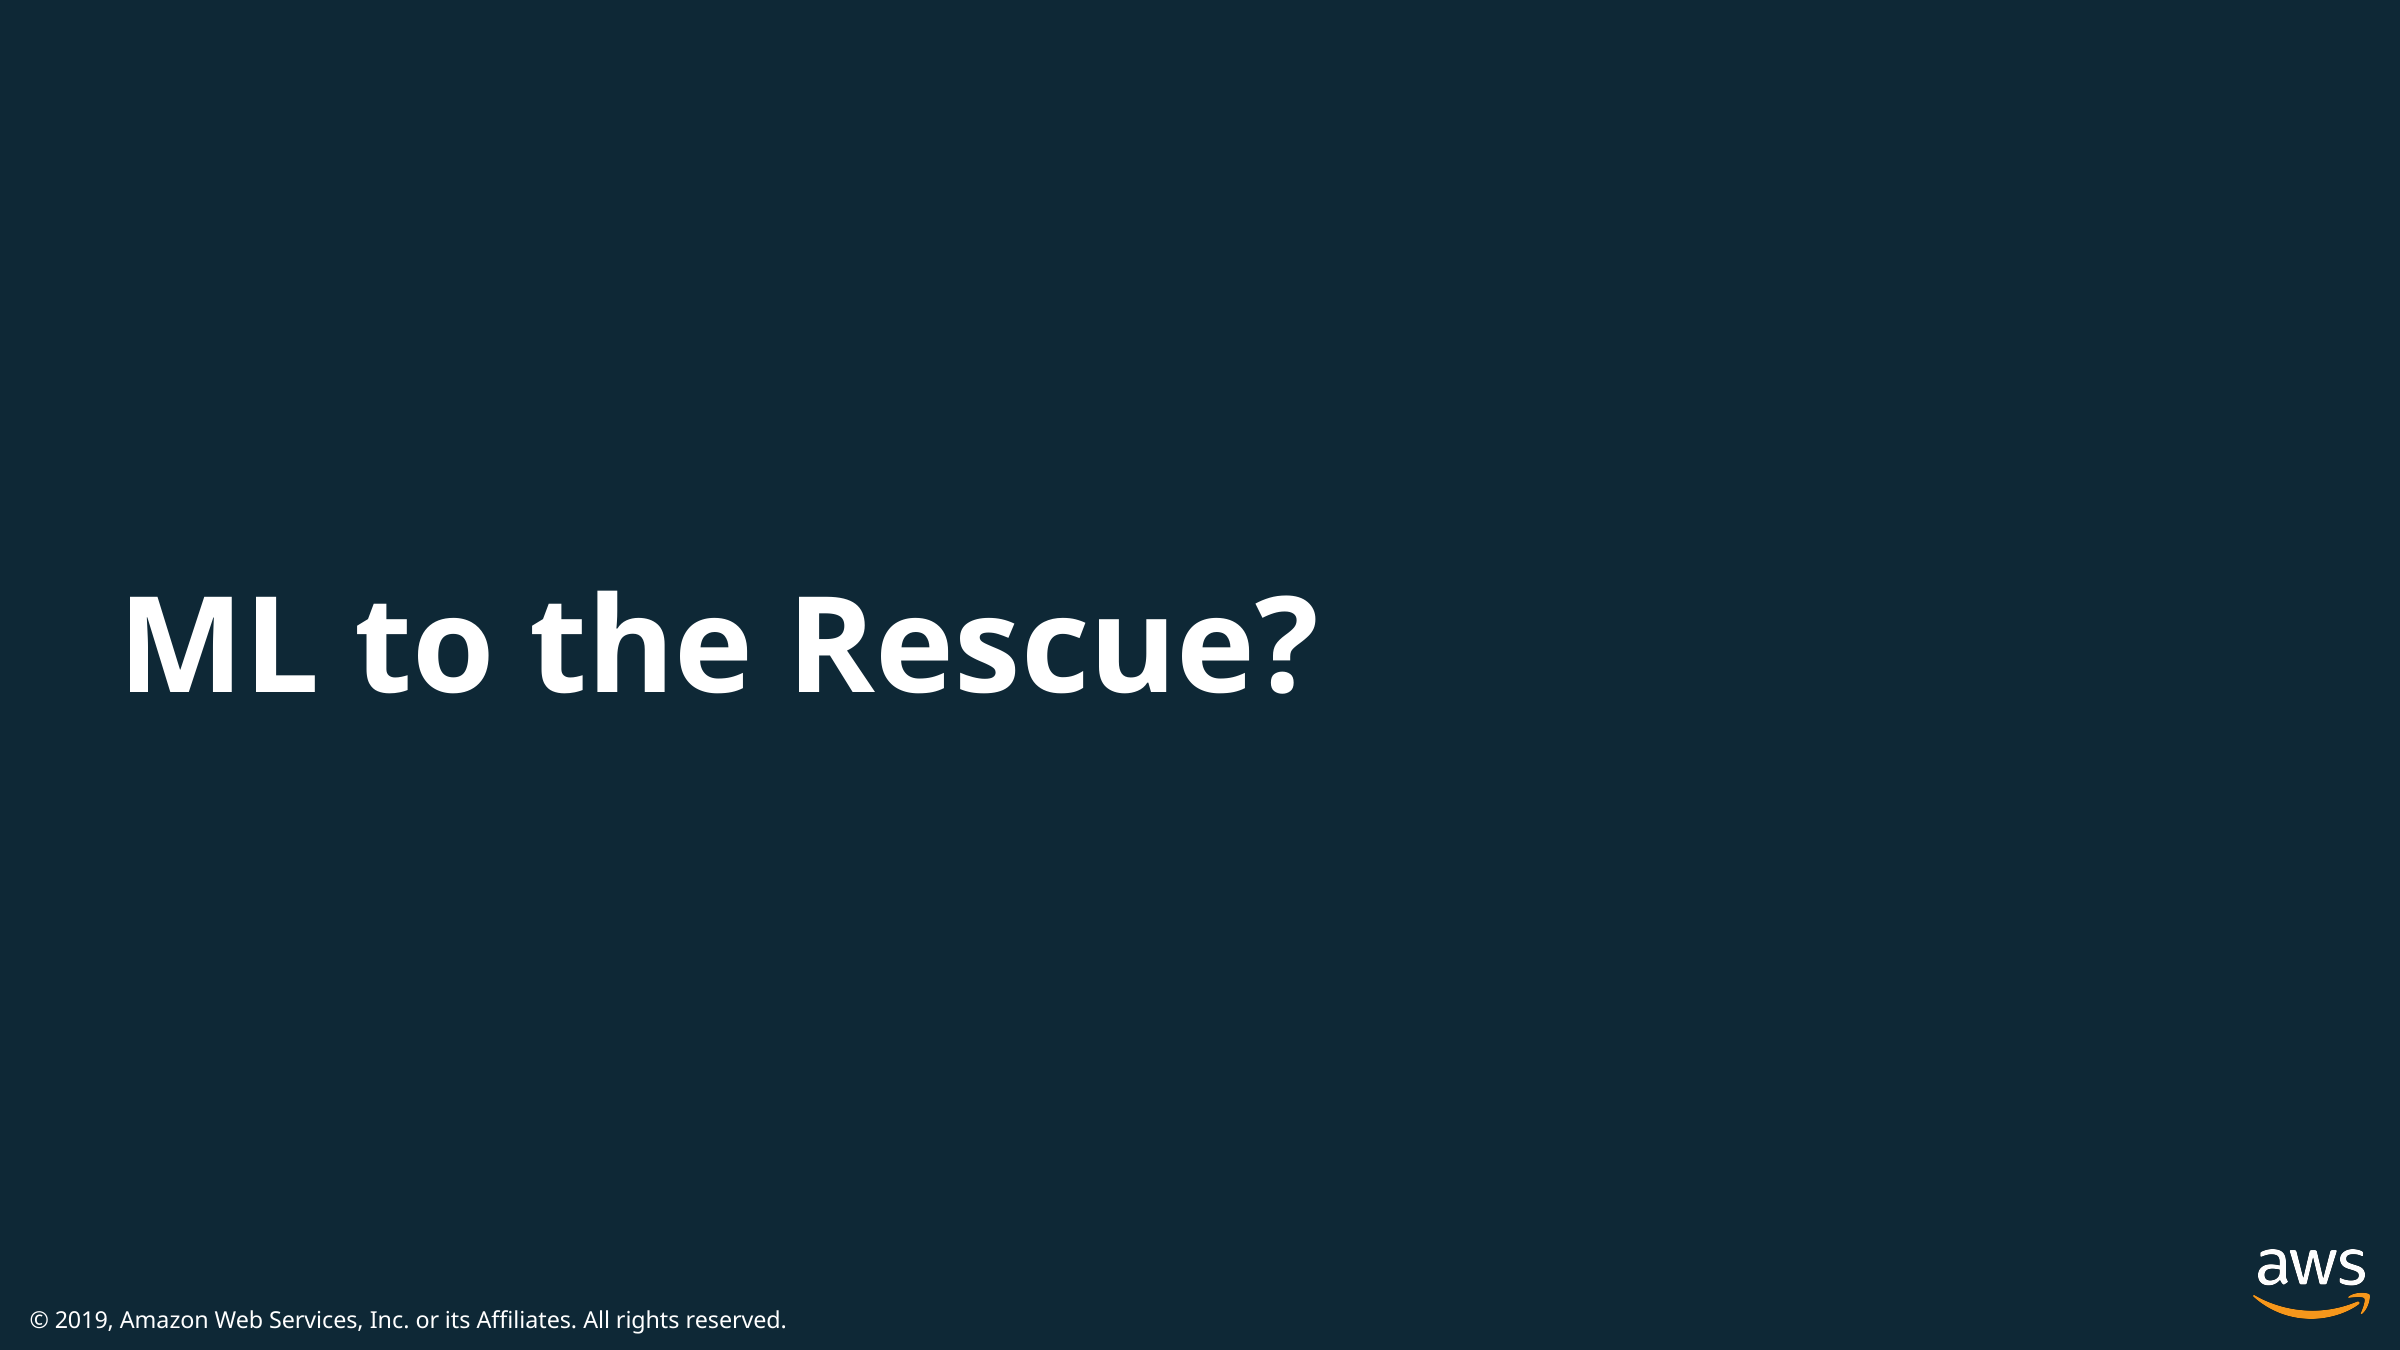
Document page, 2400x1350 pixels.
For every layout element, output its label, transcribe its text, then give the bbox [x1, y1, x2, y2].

picture [2253, 1249, 2370, 1319]
title ML to the Rescue? [104, 516, 2144, 761]
